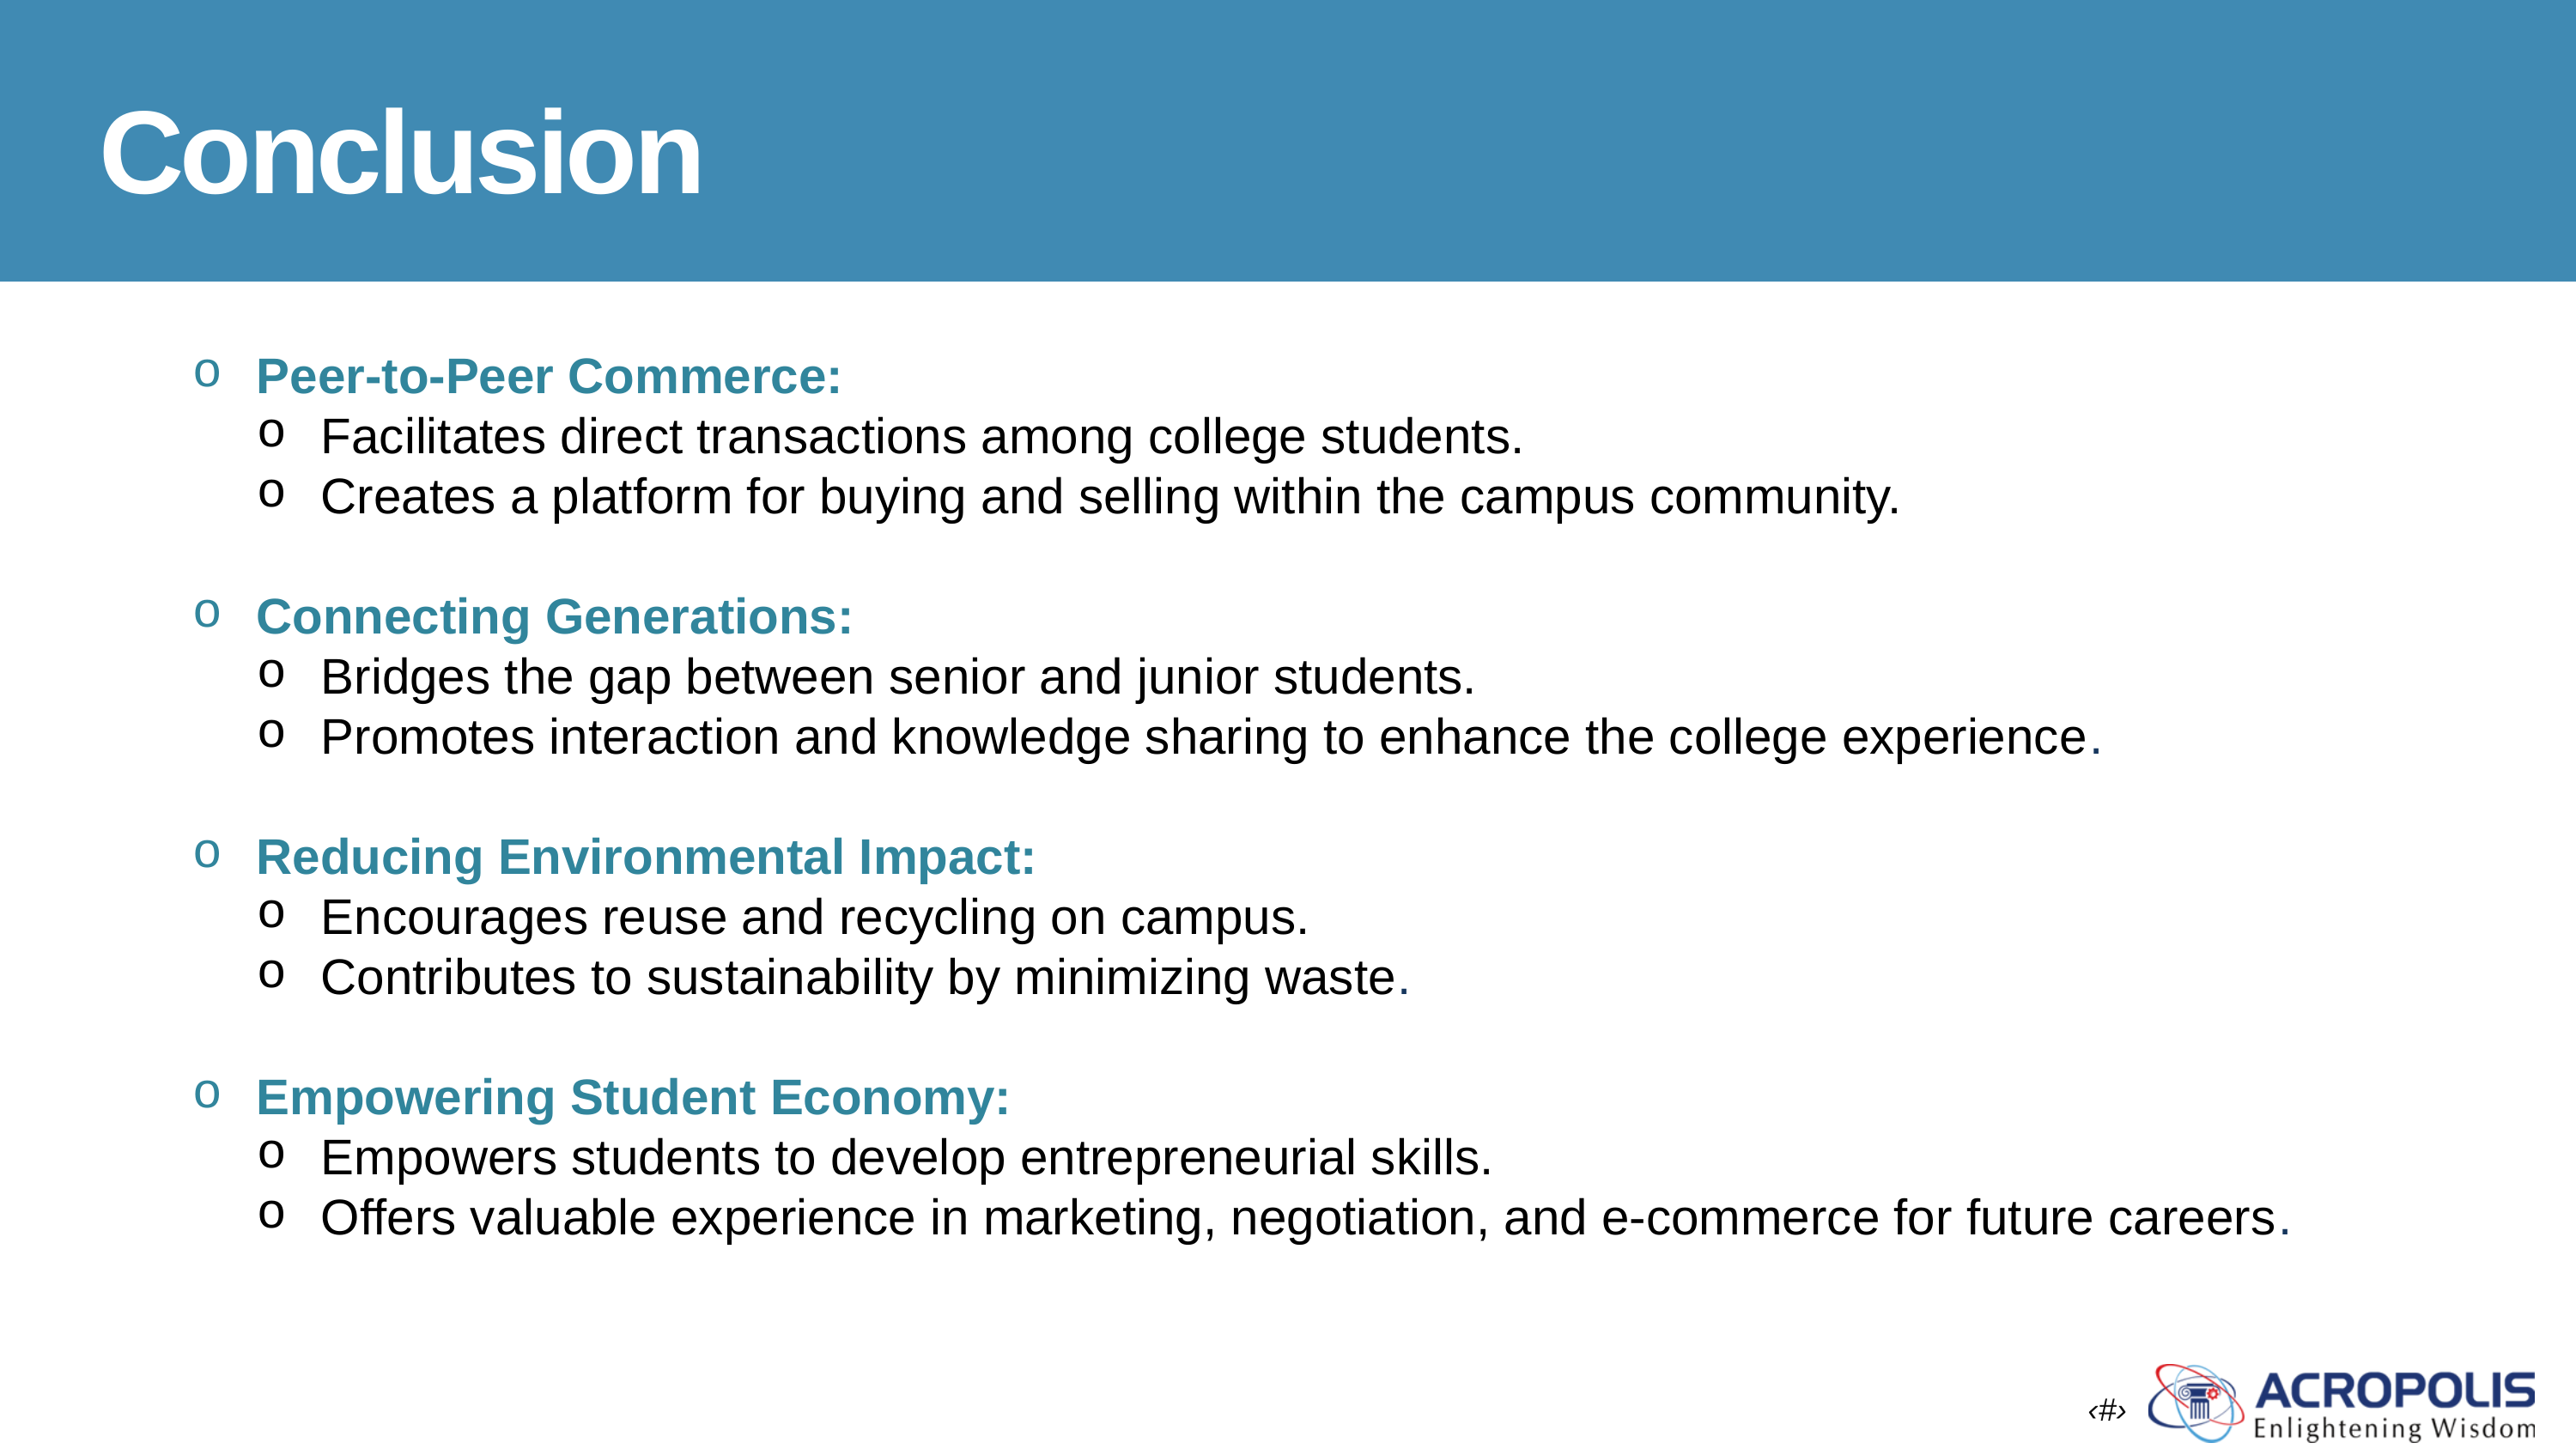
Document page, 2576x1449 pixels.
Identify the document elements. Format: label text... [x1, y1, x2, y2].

text_box Peer-to-Peer Commerce: Facilitates direct transactions among college students. Creates a platform for buying and selling within the campus community. Connecting Generations: Bridges the gap between senior and junior students. Promotes interaction and knowledge sharing to enhance the college experience. Reducing Environmental Impact: Encourages reuse and recycling on campus. Contributes to sustainability by minimizing waste. Empowering Student Economy: Empowers students to develop entrepreneurial skills. Offers valuable experience in marketing, negotiation, and e-commerce for future careers. [179, 336, 2308, 1252]
picture [2148, 1364, 2535, 1443]
text_box ‹#› [2086, 1389, 2129, 1428]
text_box Conclusion [64, 73, 1501, 217]
